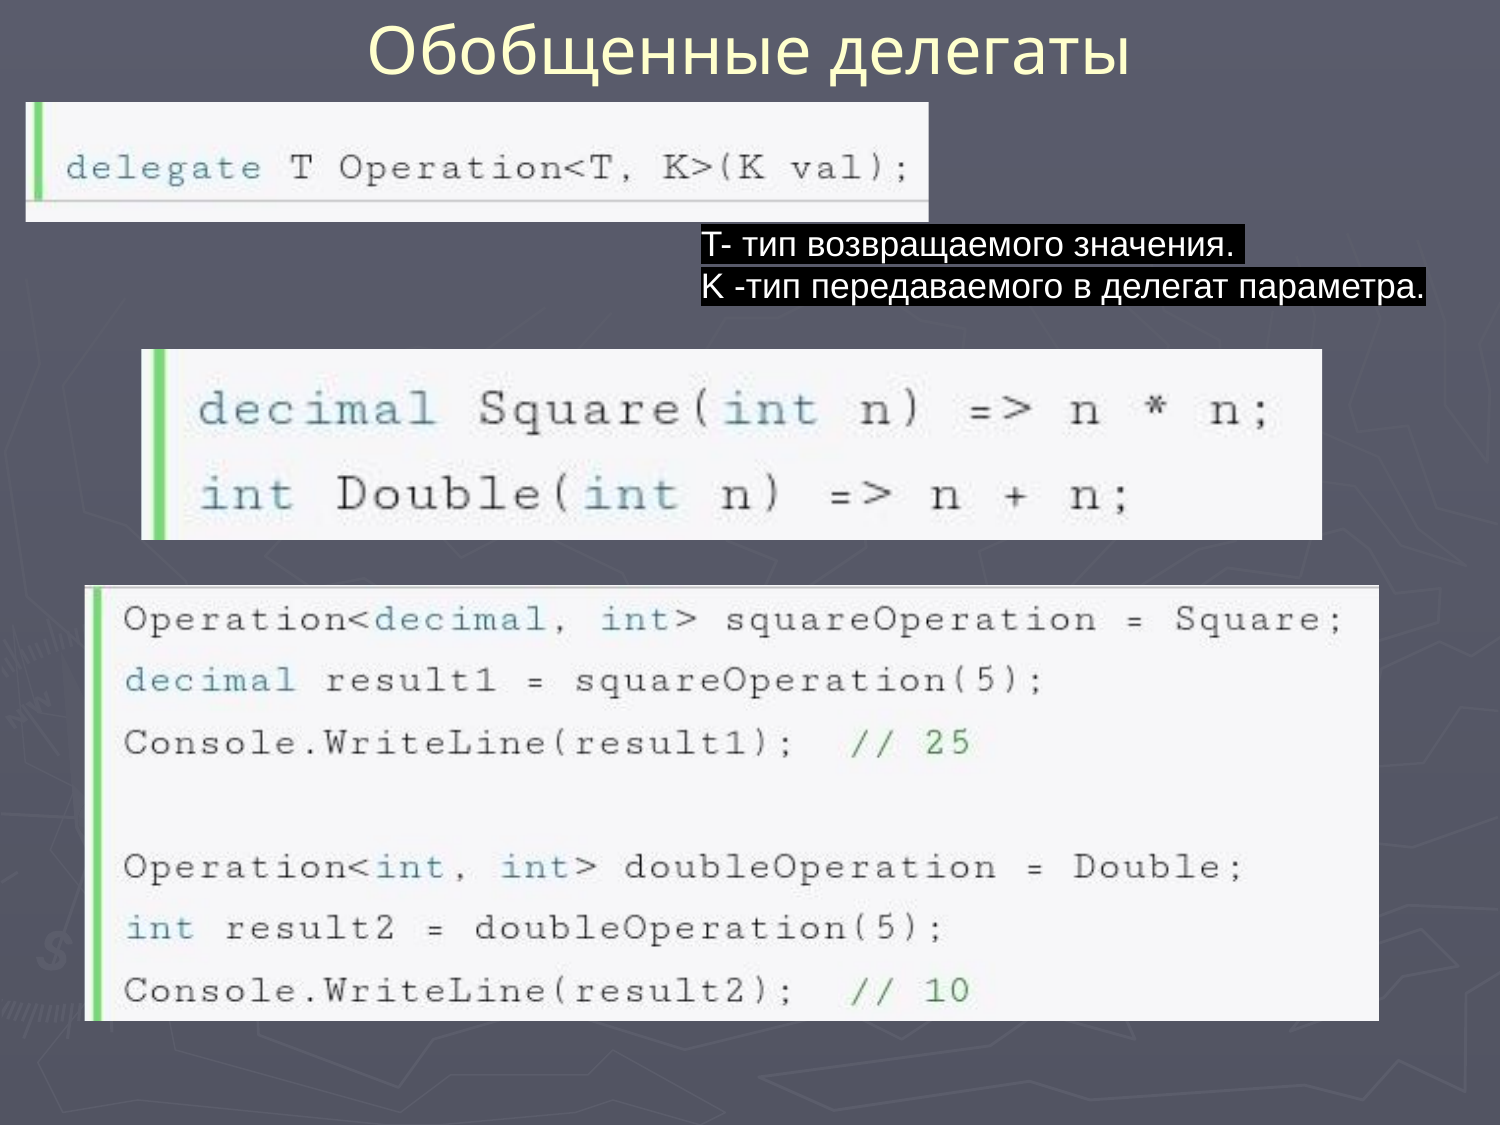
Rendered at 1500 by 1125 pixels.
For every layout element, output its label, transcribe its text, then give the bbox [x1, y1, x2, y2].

picture [141, 349, 1323, 540]
list Обобщенные делегаты [49, 0, 1451, 103]
text_box T- тип возвращаемого значения. K -тип передаваемого в делегат параметра. [685, 205, 1476, 321]
picture [84, 585, 1380, 1022]
picture [25, 102, 929, 223]
